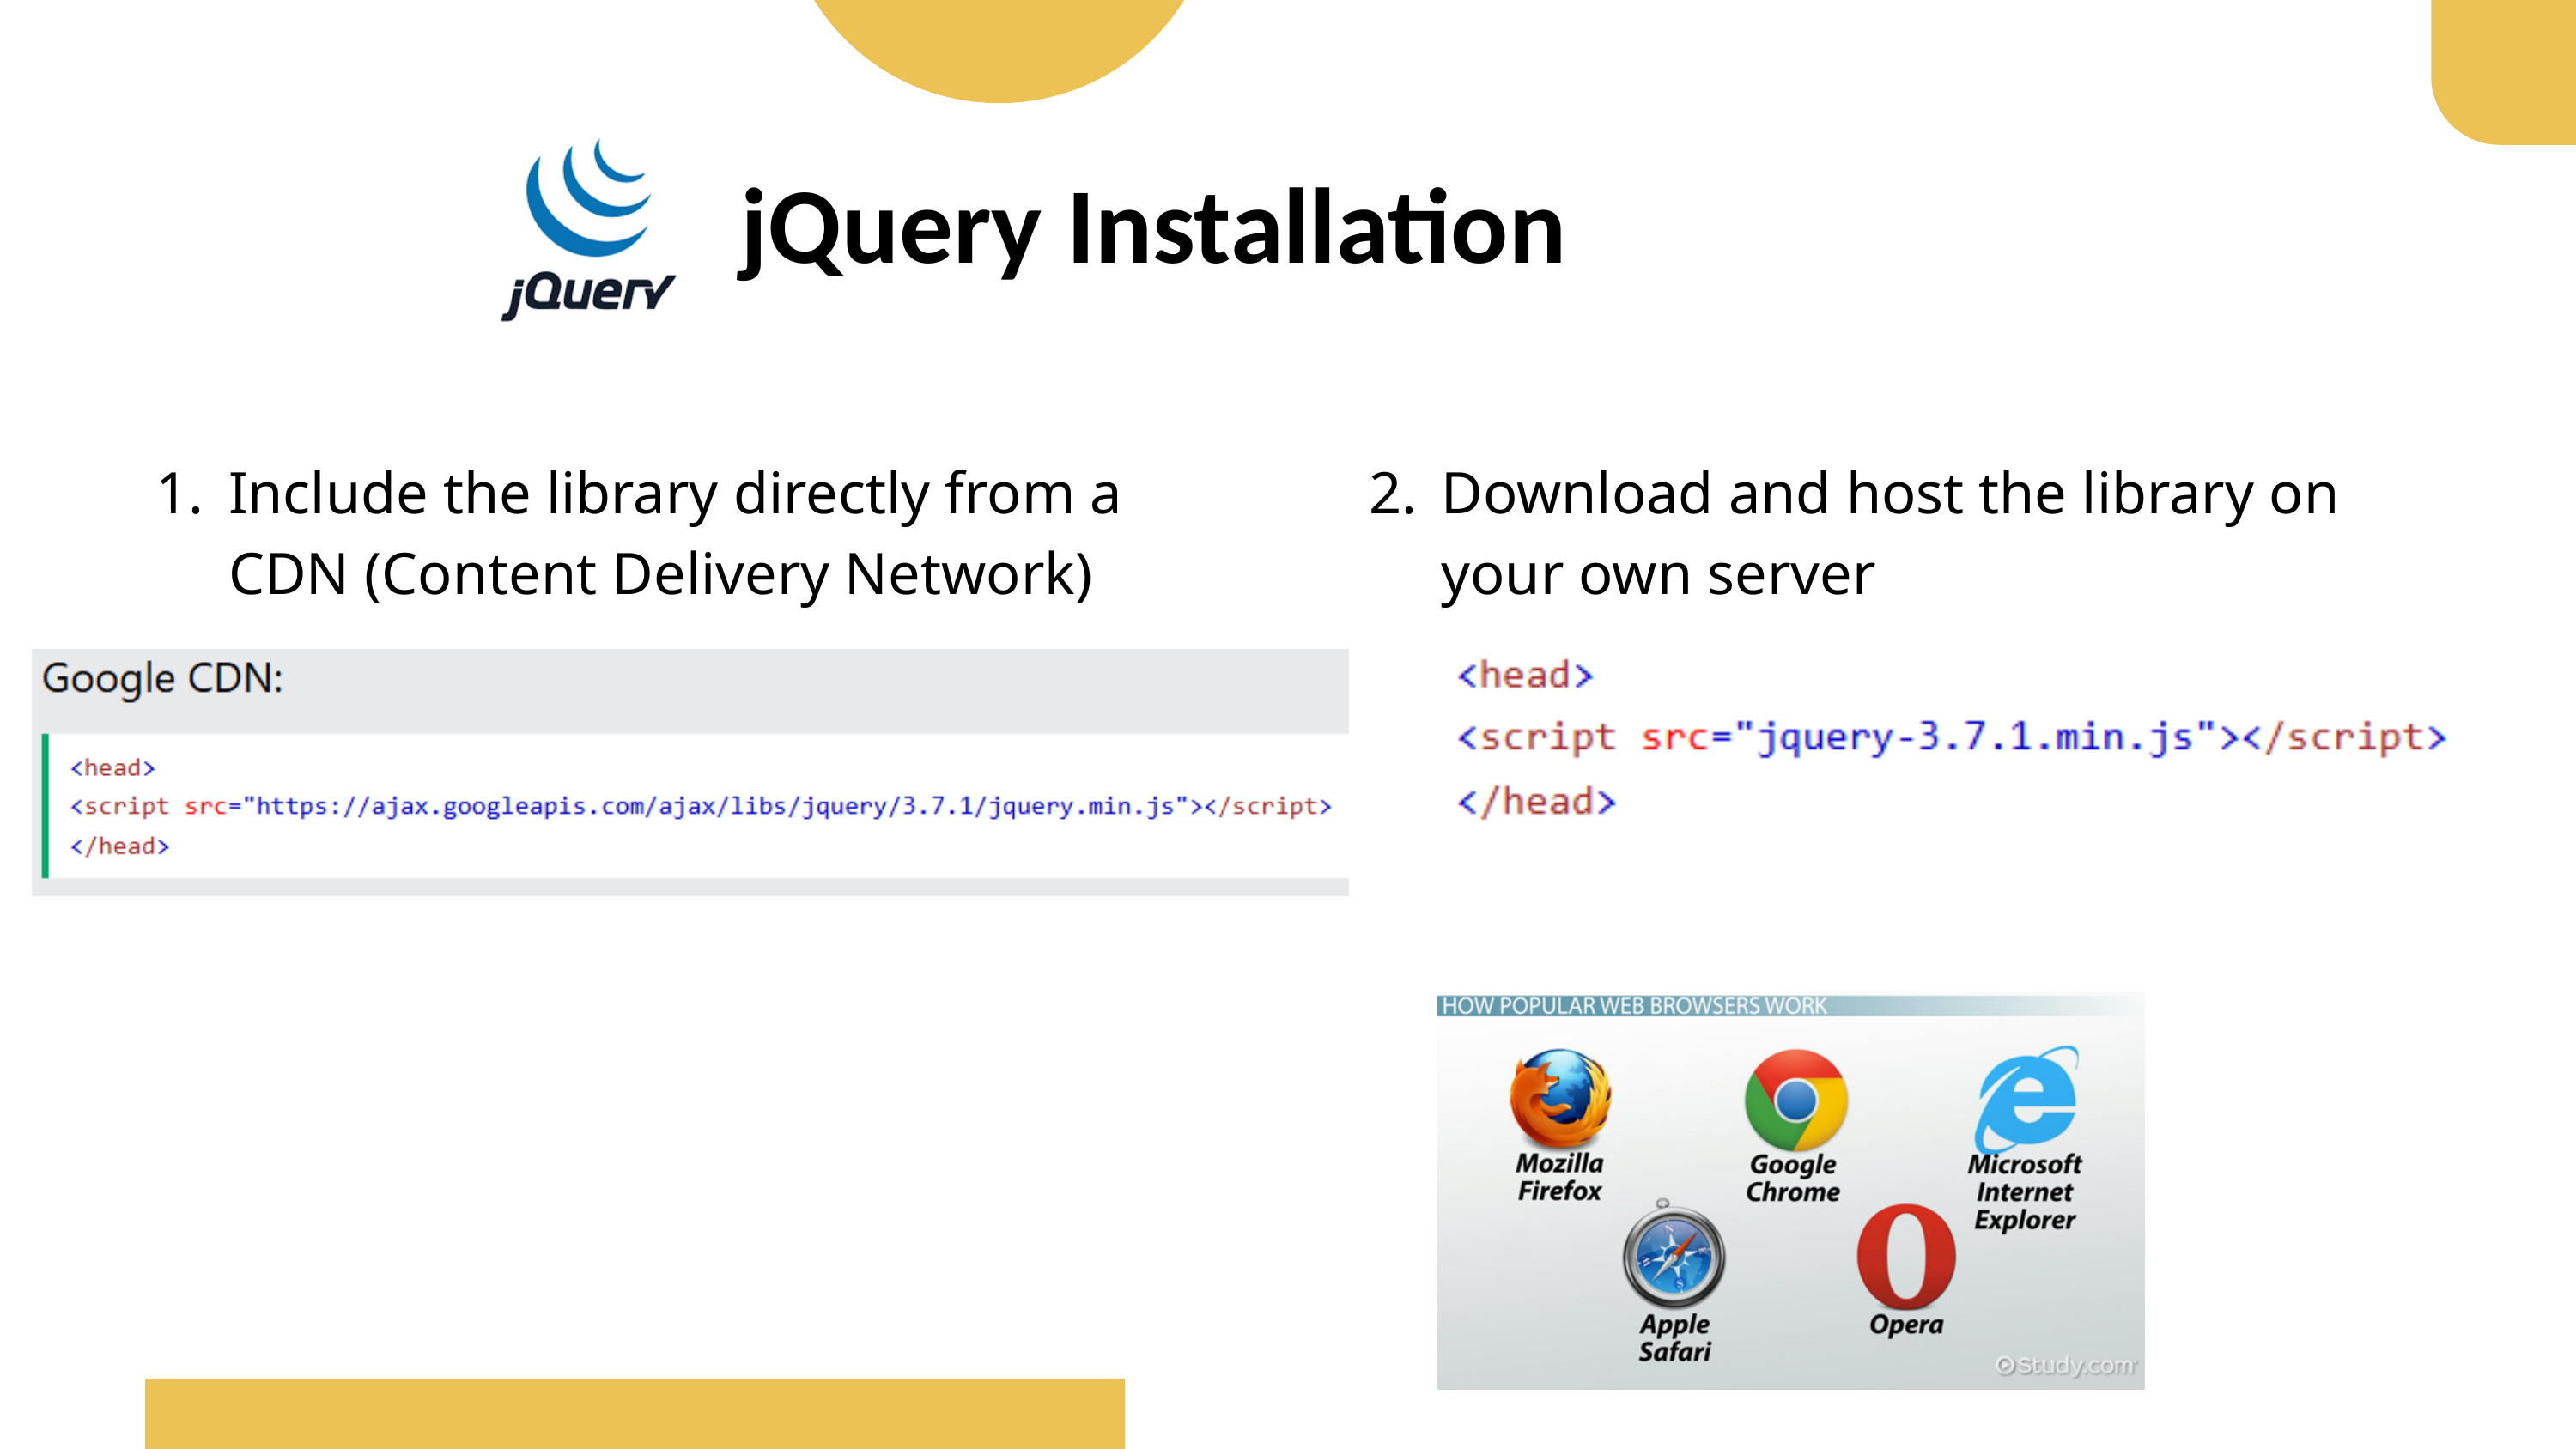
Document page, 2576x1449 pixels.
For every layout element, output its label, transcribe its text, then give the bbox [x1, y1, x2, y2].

picture [1437, 991, 2145, 1390]
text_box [2431, 0, 2576, 145]
text_box Download and host the library on your own server [1320, 445, 2404, 606]
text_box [144, 1378, 1126, 1449]
picture [1437, 638, 2476, 843]
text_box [781, 0, 1217, 104]
text_box Include the library directly from a CDN (Content Delivery Network) [106, 445, 1192, 606]
picture [450, 112, 728, 347]
text_box jQuery Installation [740, 155, 1760, 285]
picture [32, 648, 1349, 896]
